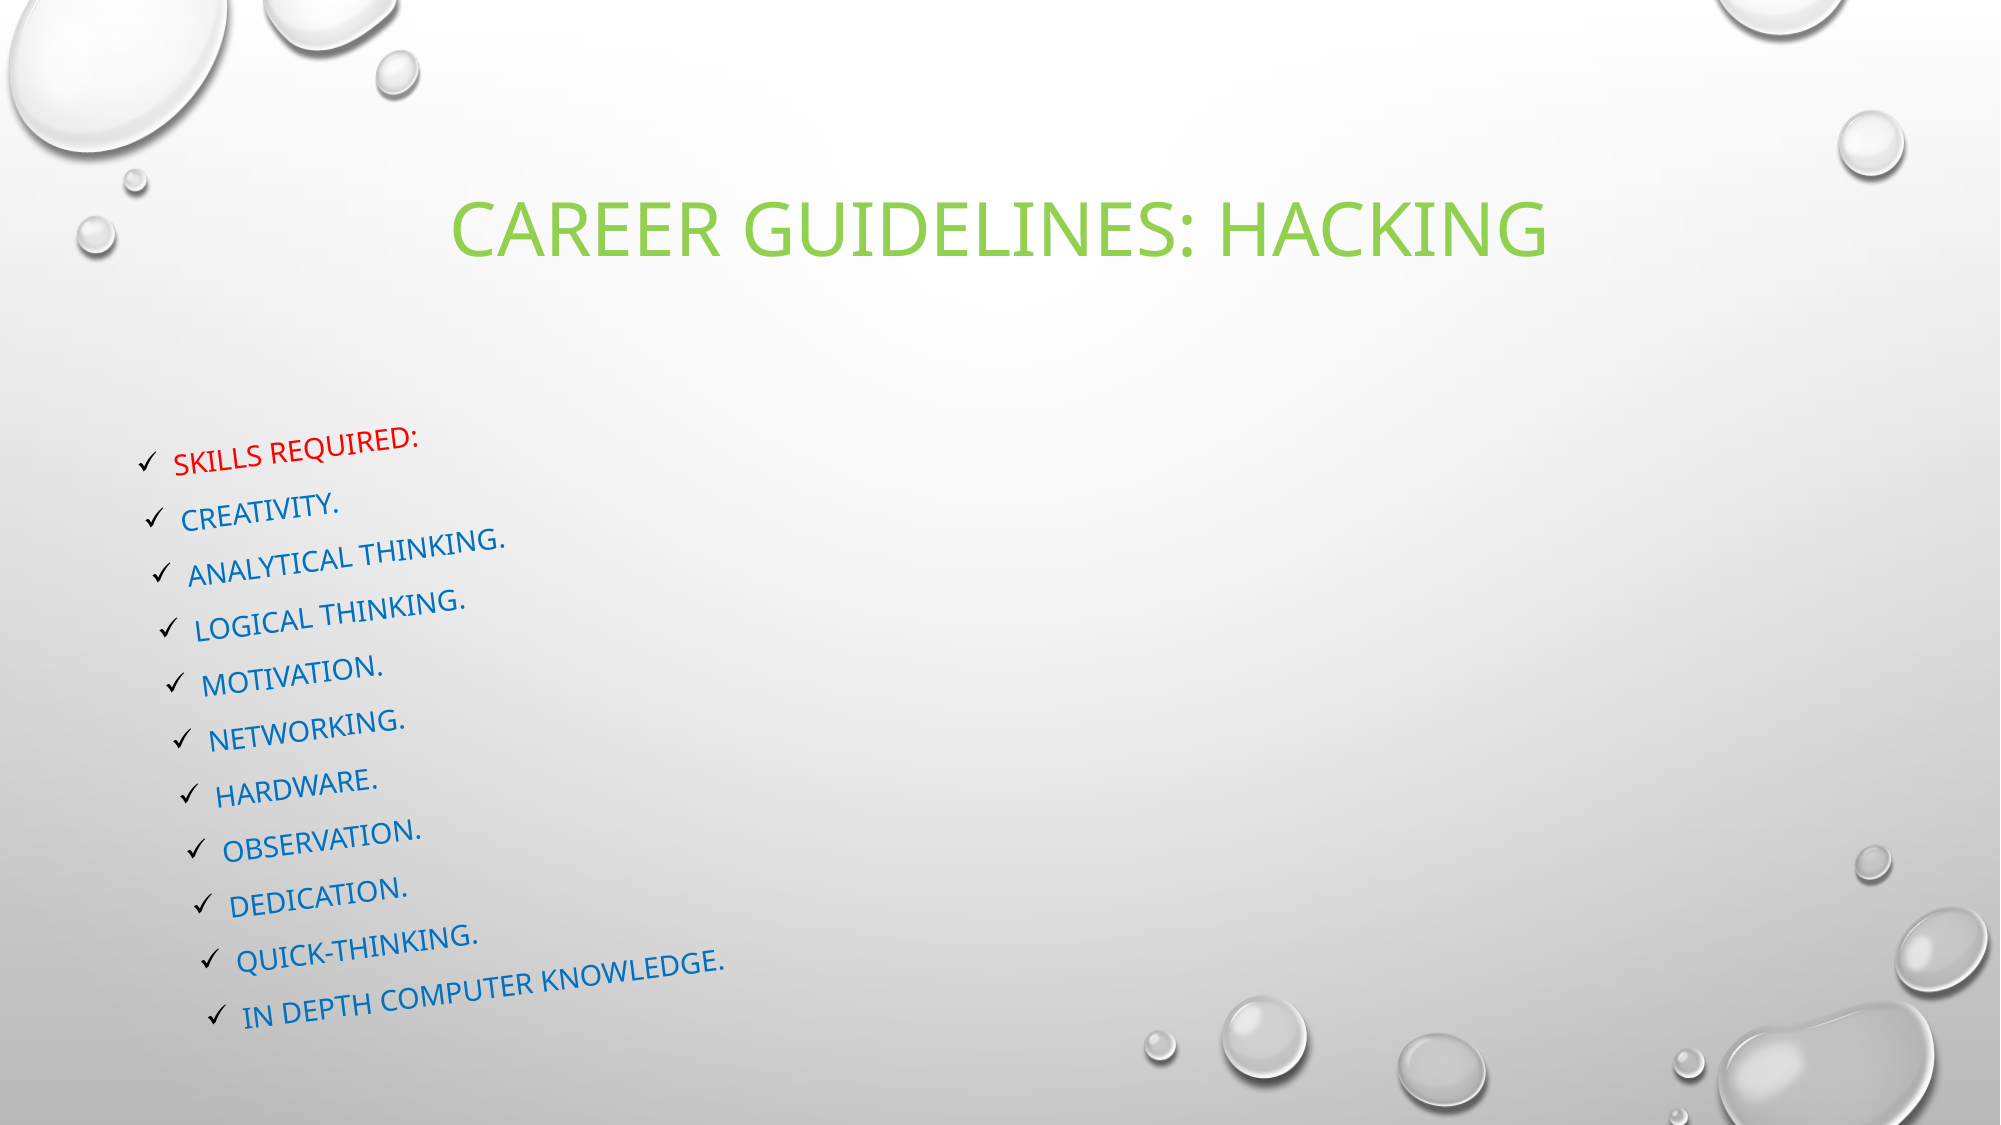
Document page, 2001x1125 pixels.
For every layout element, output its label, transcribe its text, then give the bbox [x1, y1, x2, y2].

list Skills required: Creativity. Analytical thinking. Logical thinking. Motivation. Networking. Hardware. Observation. Dedication. Quick-thinking. In depth computer knowledge. [118, 228, 1882, 1054]
picture [0, 0, 2000, 1125]
title Career guidelines: hacking [149, 101, 1851, 364]
